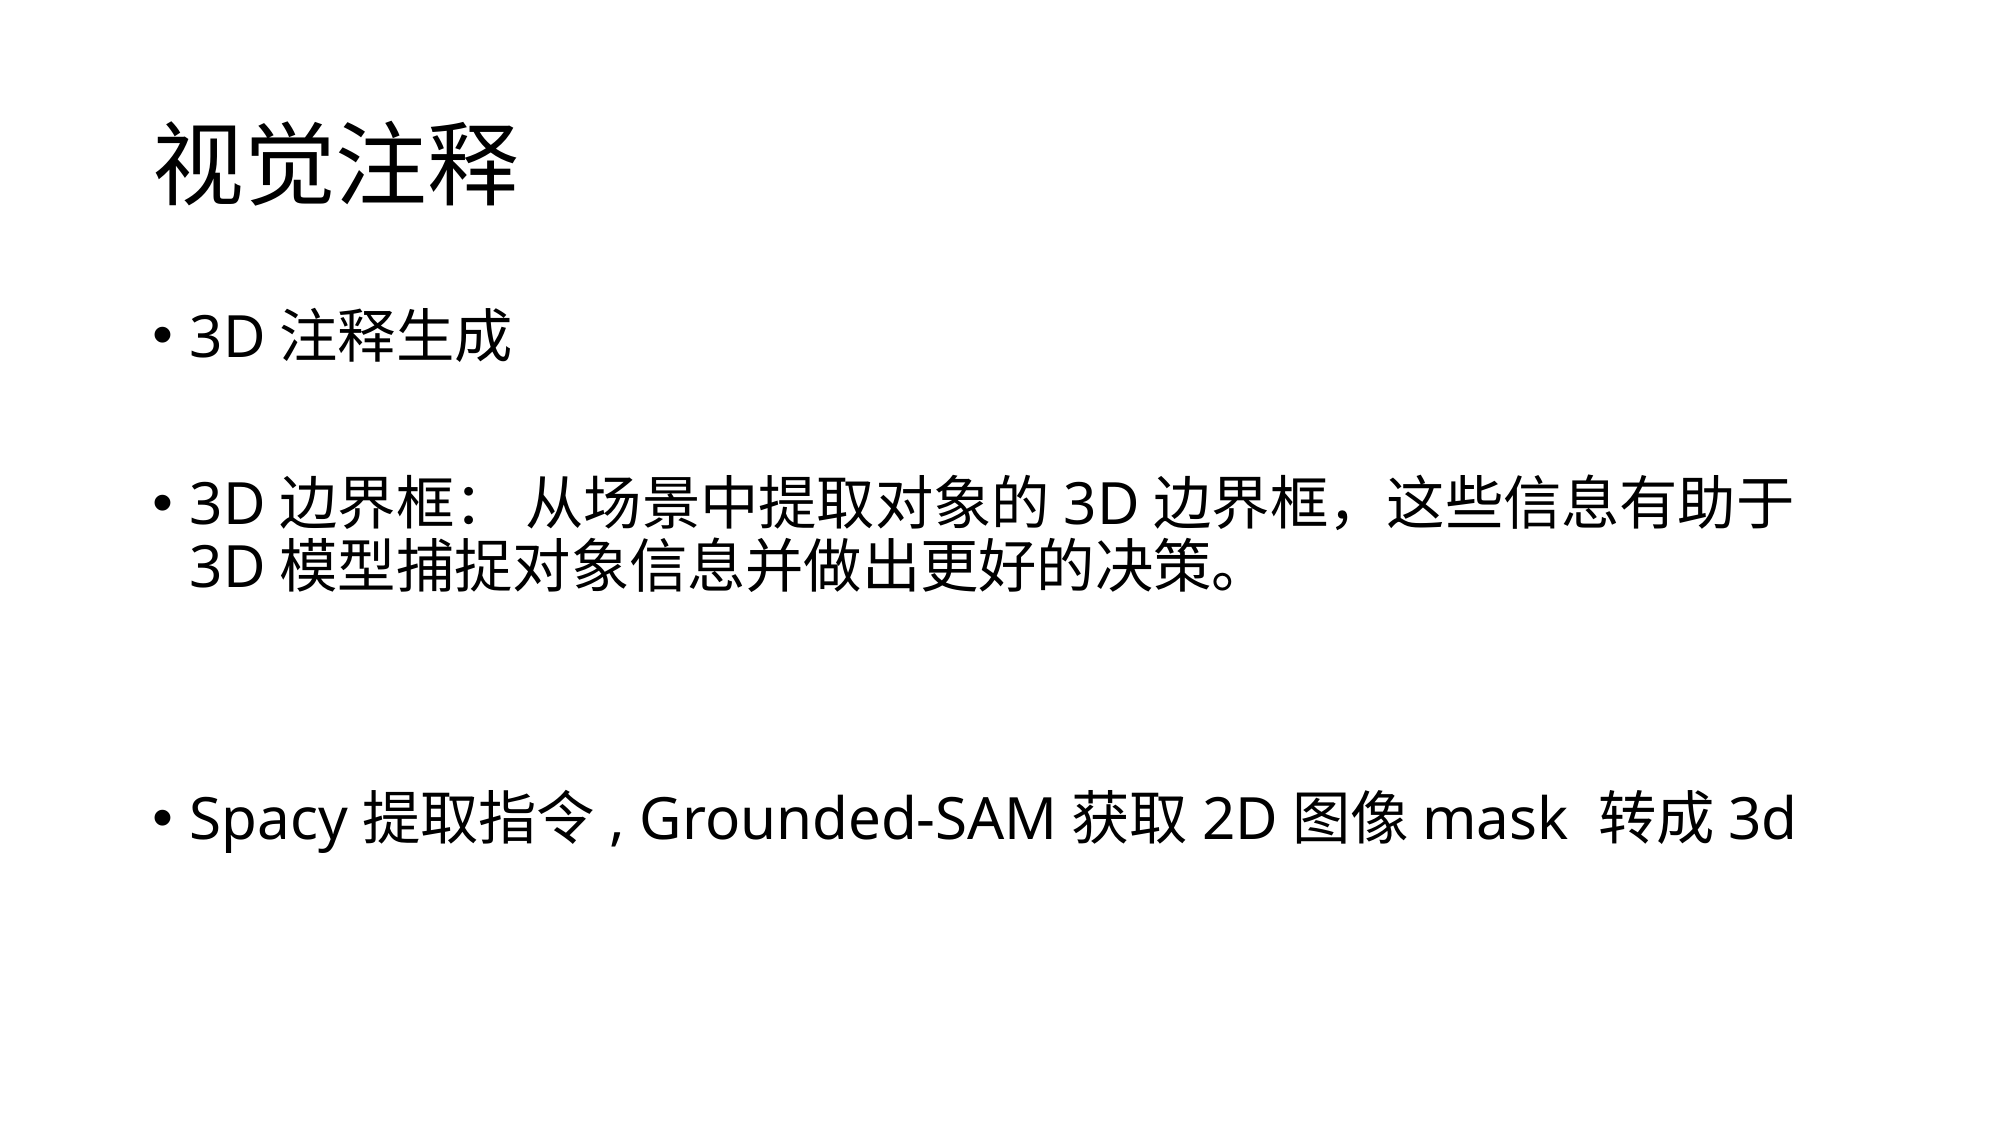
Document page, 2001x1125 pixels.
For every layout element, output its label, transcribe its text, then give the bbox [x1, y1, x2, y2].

title 视觉注释 [137, 59, 1863, 278]
list 3D注释生成 3D边界框： 从场景中提取对象的3D边界框，这些信息有助于3D模型捕捉对象信息并做出更好的决策。 Spacy提取指令, Grounded-SAM获取2D图像mask 转成3d [137, 299, 1863, 1014]
